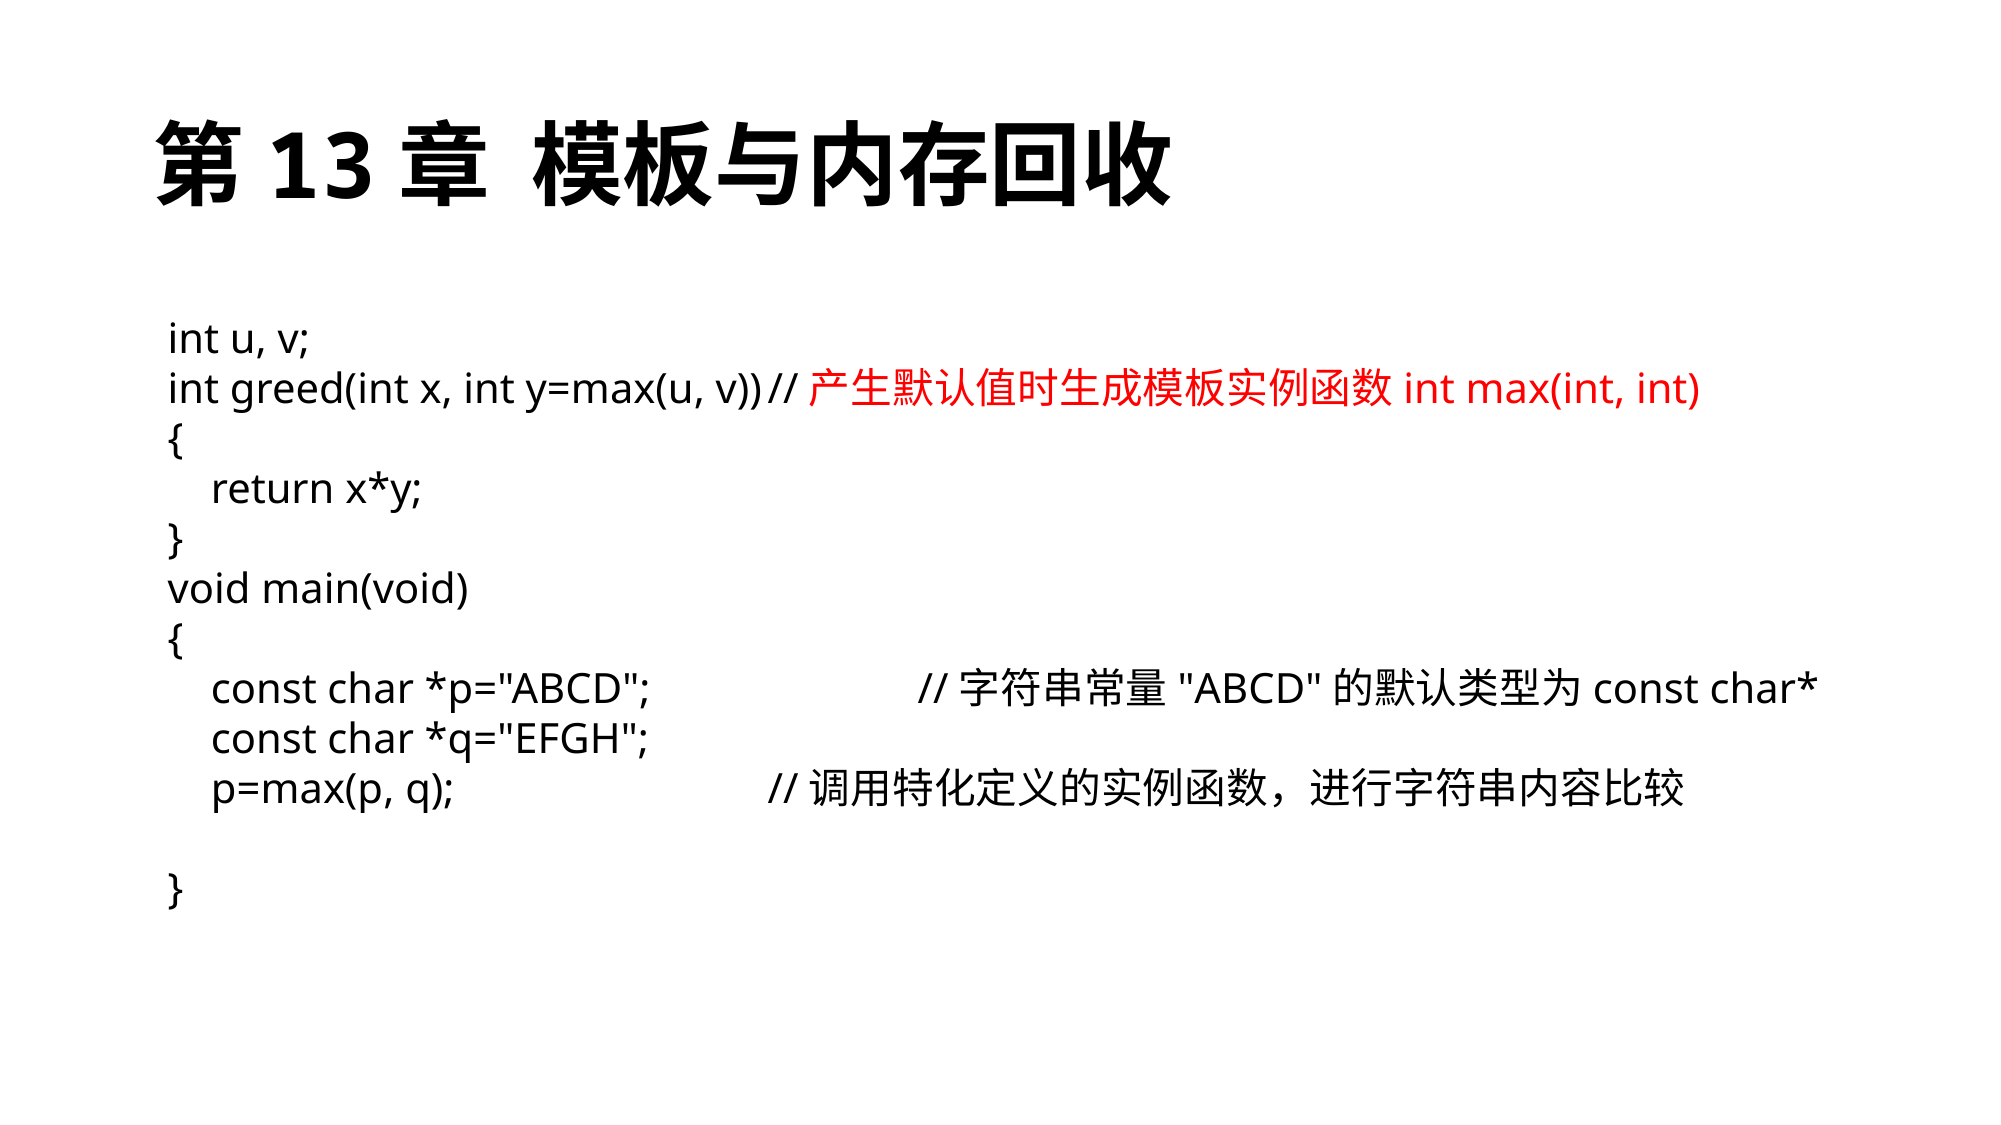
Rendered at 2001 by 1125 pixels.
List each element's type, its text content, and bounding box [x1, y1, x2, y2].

text_box int u, v; int greed(int x, int y=max(u, v)) //产生默认值时生成模板实例函数int max(int, int) { return x*y; } void main(void) { const char *p="ABCD"; //字符串常量"ABCD"的默认类型为const char* const char *q="EFGH"; p=max(p, q); //调用特化定义的实例函数，进行字符串内容比较 } [153, 304, 1878, 920]
title 第13章 模板与内存回收 [137, 59, 1863, 278]
